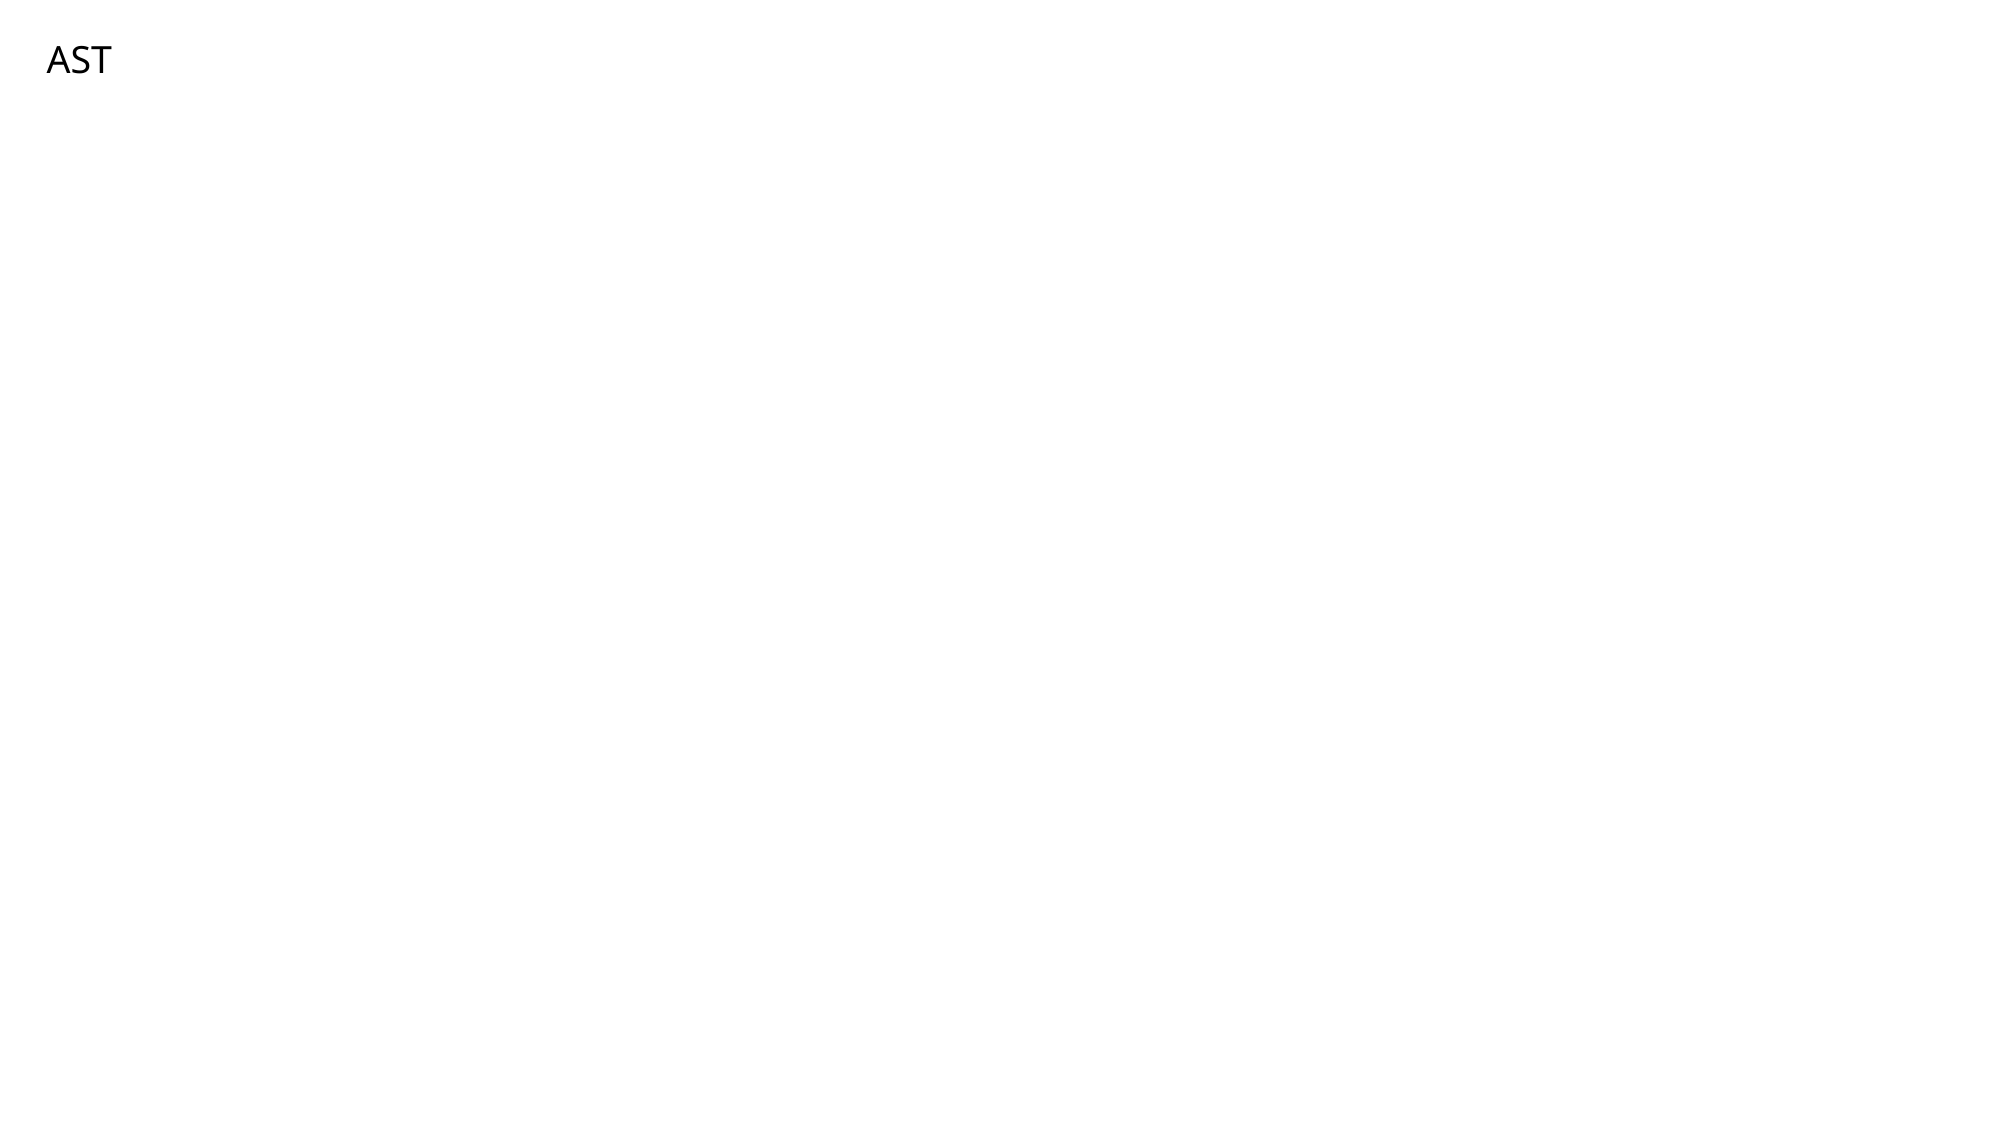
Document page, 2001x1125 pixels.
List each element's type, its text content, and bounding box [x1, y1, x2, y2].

text_box AST [31, 28, 229, 89]
